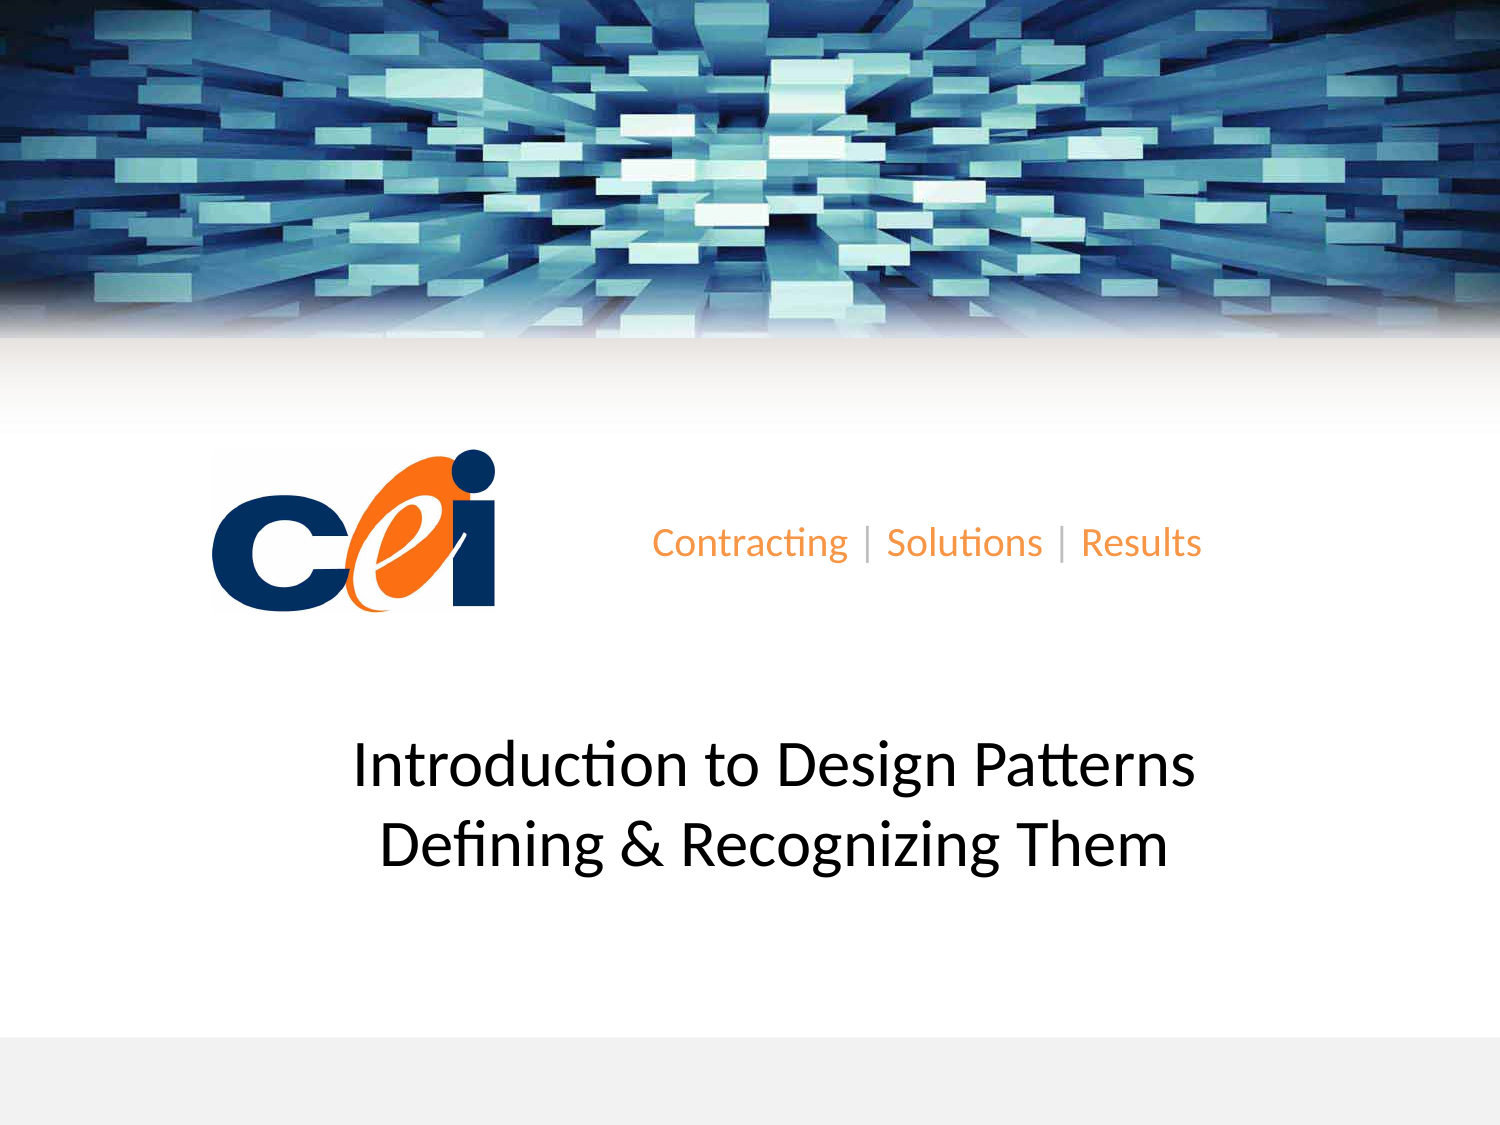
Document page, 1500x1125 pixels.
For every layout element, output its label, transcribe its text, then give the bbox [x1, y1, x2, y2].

picture [212, 449, 495, 613]
picture [0, 0, 1500, 441]
list Introduction to Design Patterns Defining & Recognizing Them [262, 687, 1288, 913]
